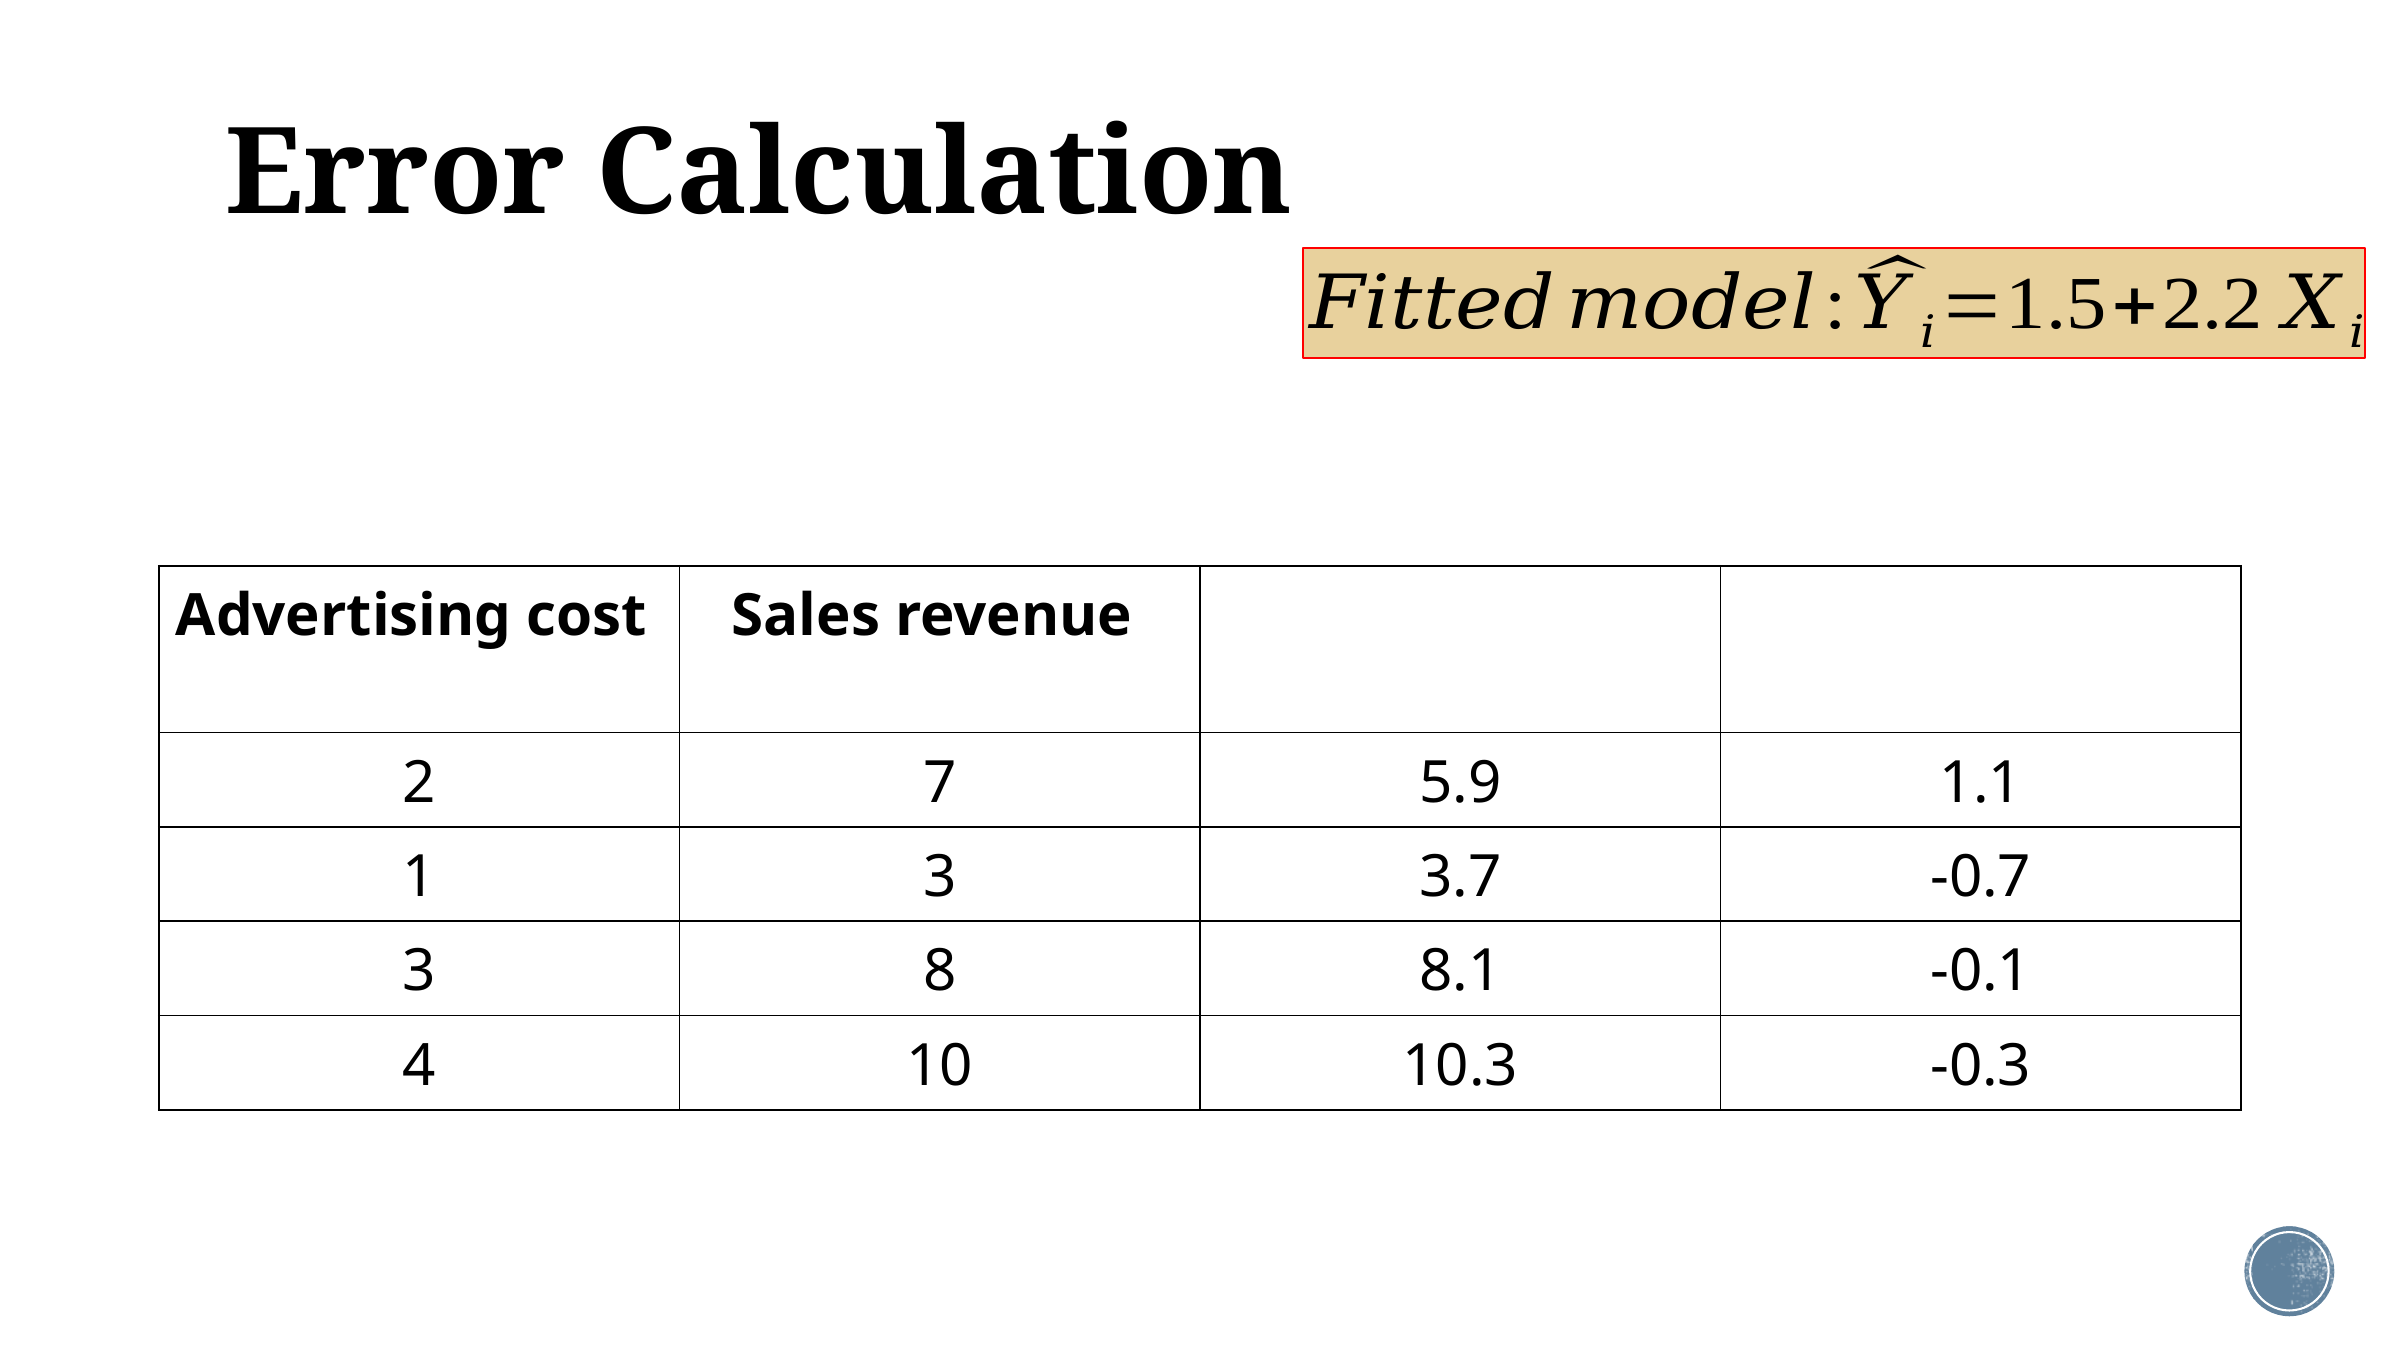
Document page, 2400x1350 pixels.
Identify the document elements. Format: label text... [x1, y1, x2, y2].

title Error Calculation [210, 16, 2191, 333]
